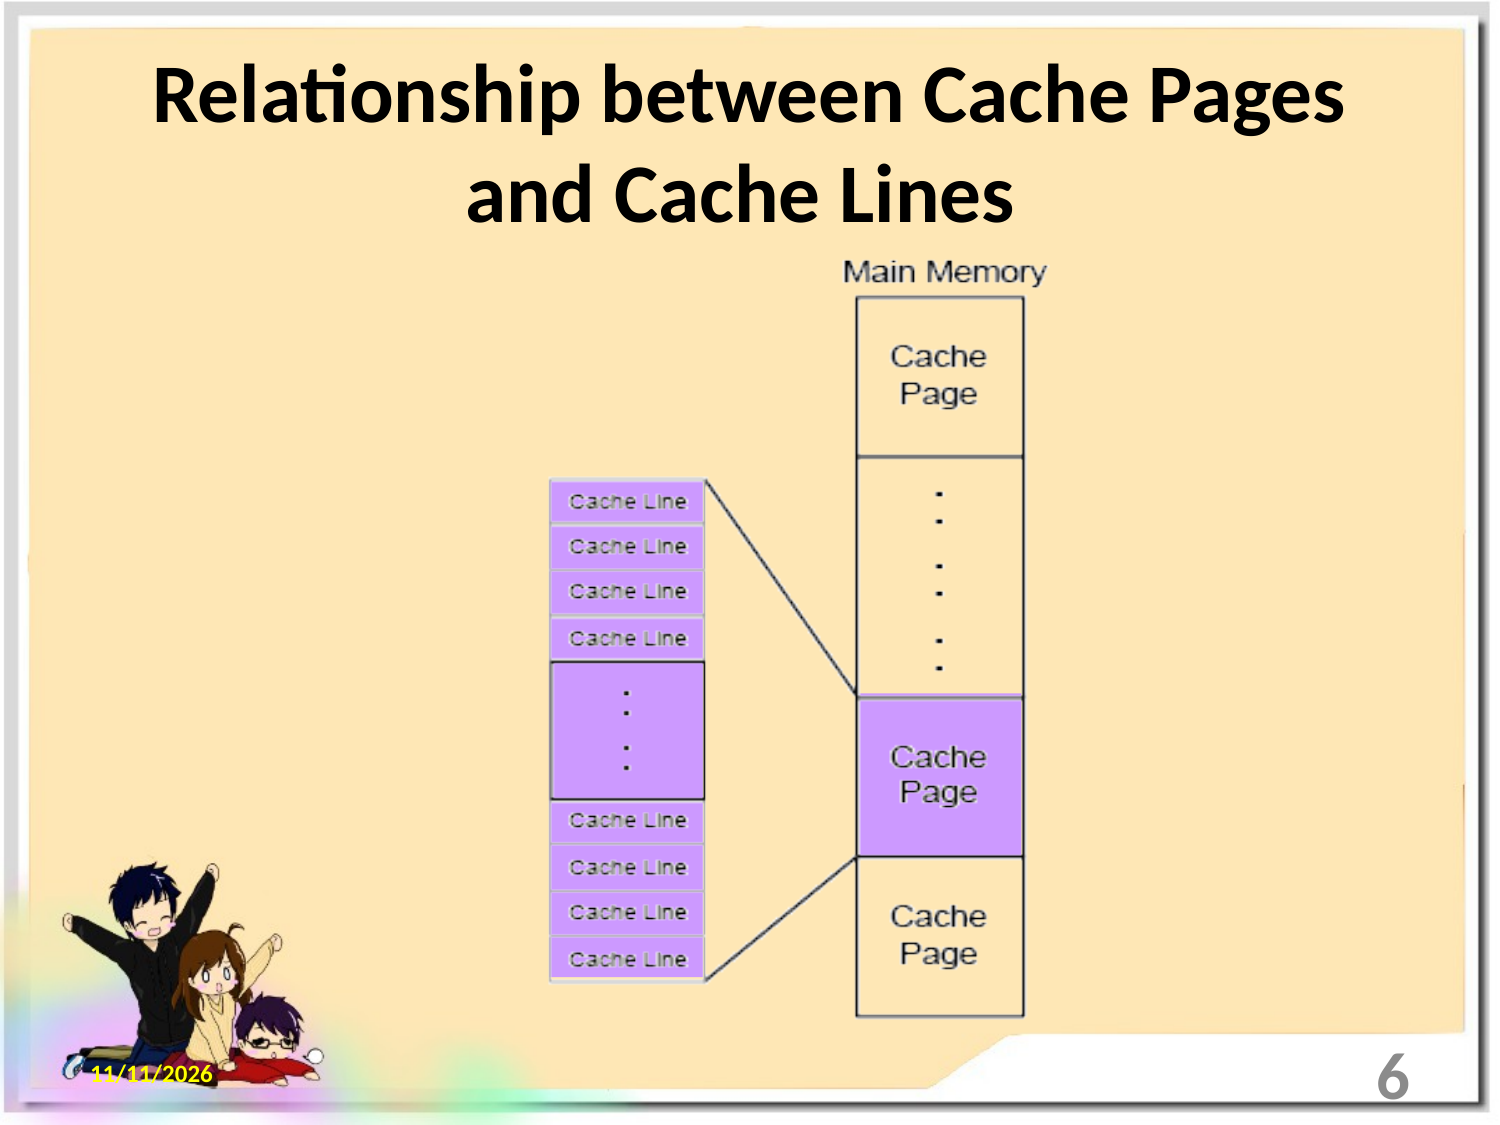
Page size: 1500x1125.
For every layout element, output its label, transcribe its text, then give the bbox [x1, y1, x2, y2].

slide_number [75, 1042, 425, 1103]
picture [0, 0, 1500, 1125]
title Relationship between Cache Pages and Cache Lines [75, 45, 1425, 233]
slide_number 6 [1074, 1042, 1425, 1103]
